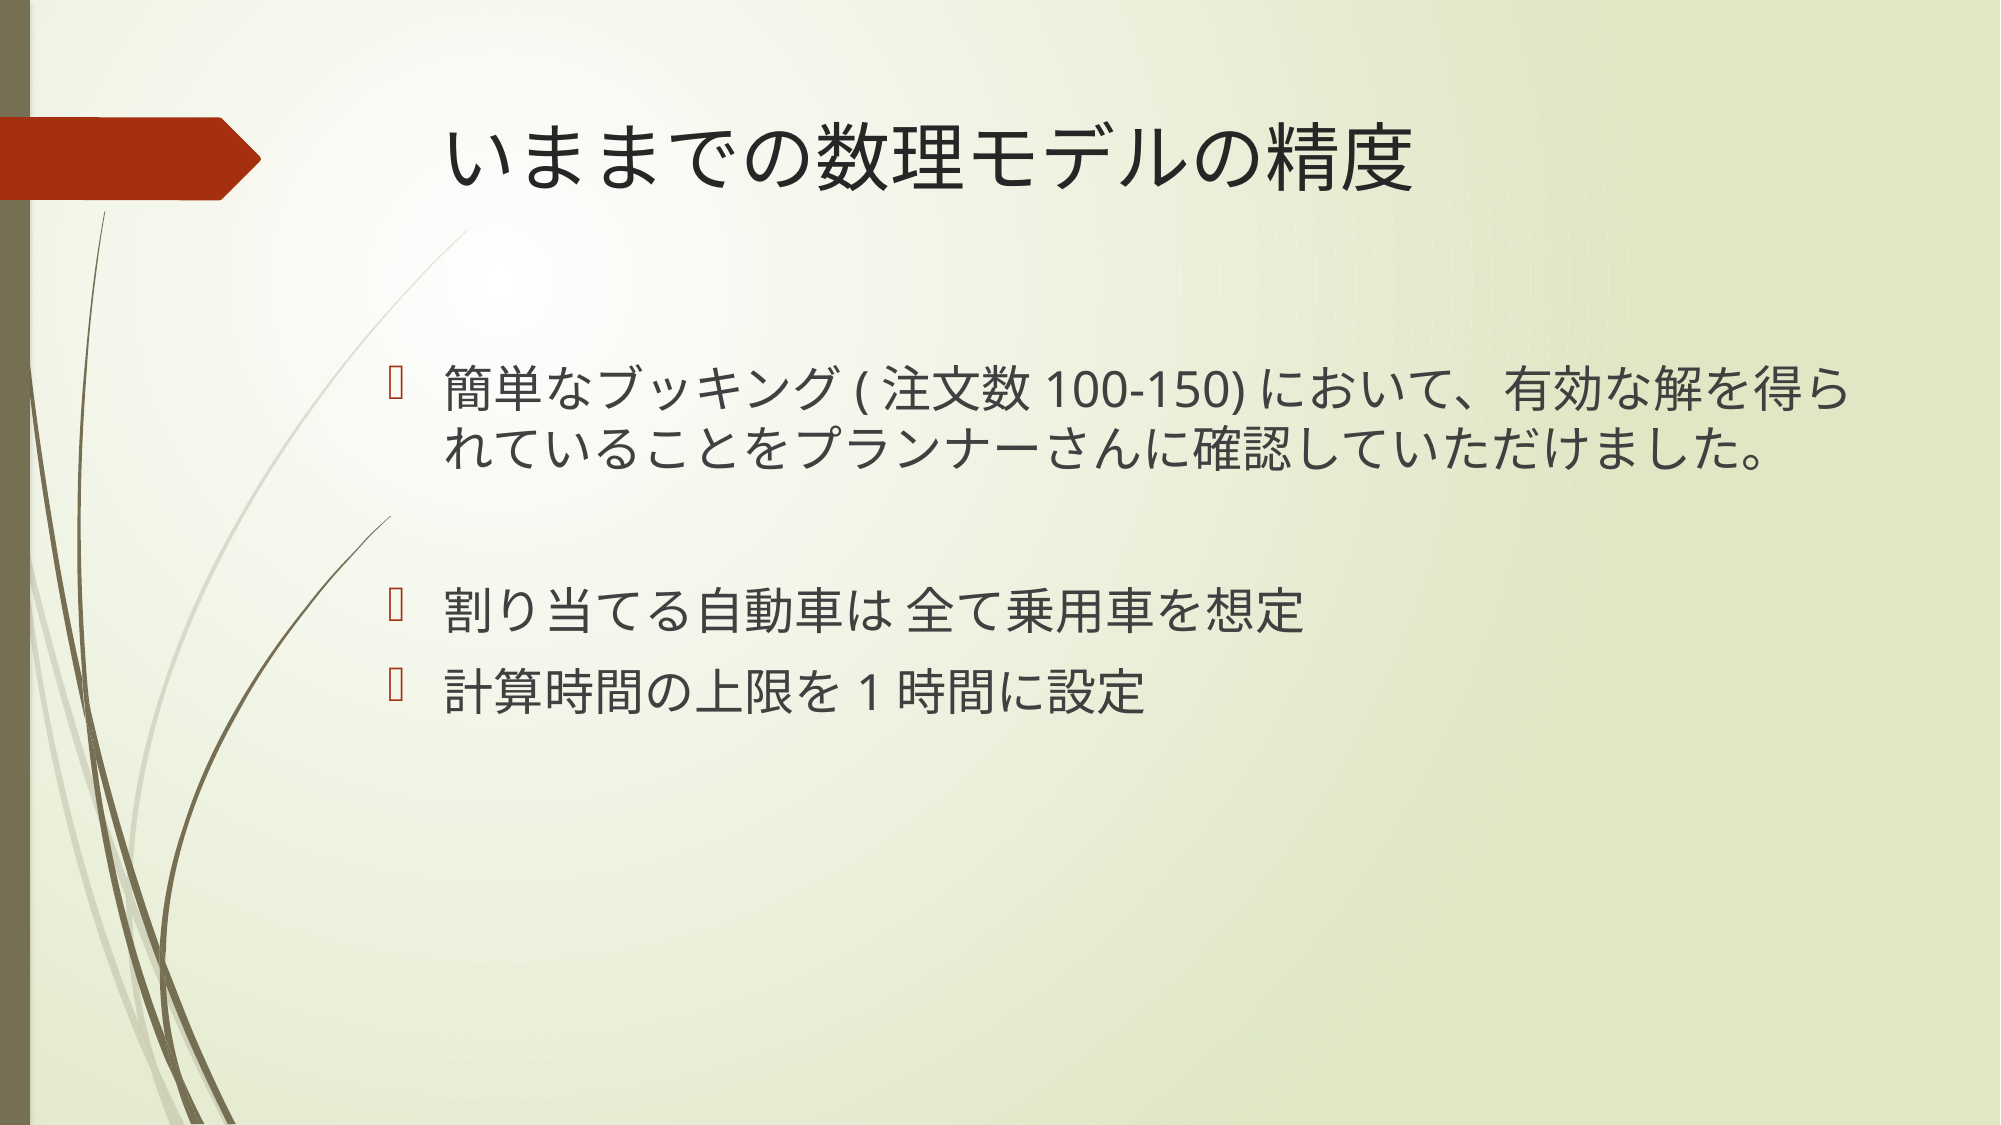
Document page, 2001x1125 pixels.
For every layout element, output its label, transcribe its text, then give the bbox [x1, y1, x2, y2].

list 簡単なブッキング(注文数100-150)において、有効な解を得られていることをプランナーさんに確認していただけました。 割り当てる自動車は 全て乗用車を想定 計算時間の上限を1時間に設定 [372, 350, 1888, 970]
title いままでの数理モデルの精度 [425, 102, 1888, 313]
